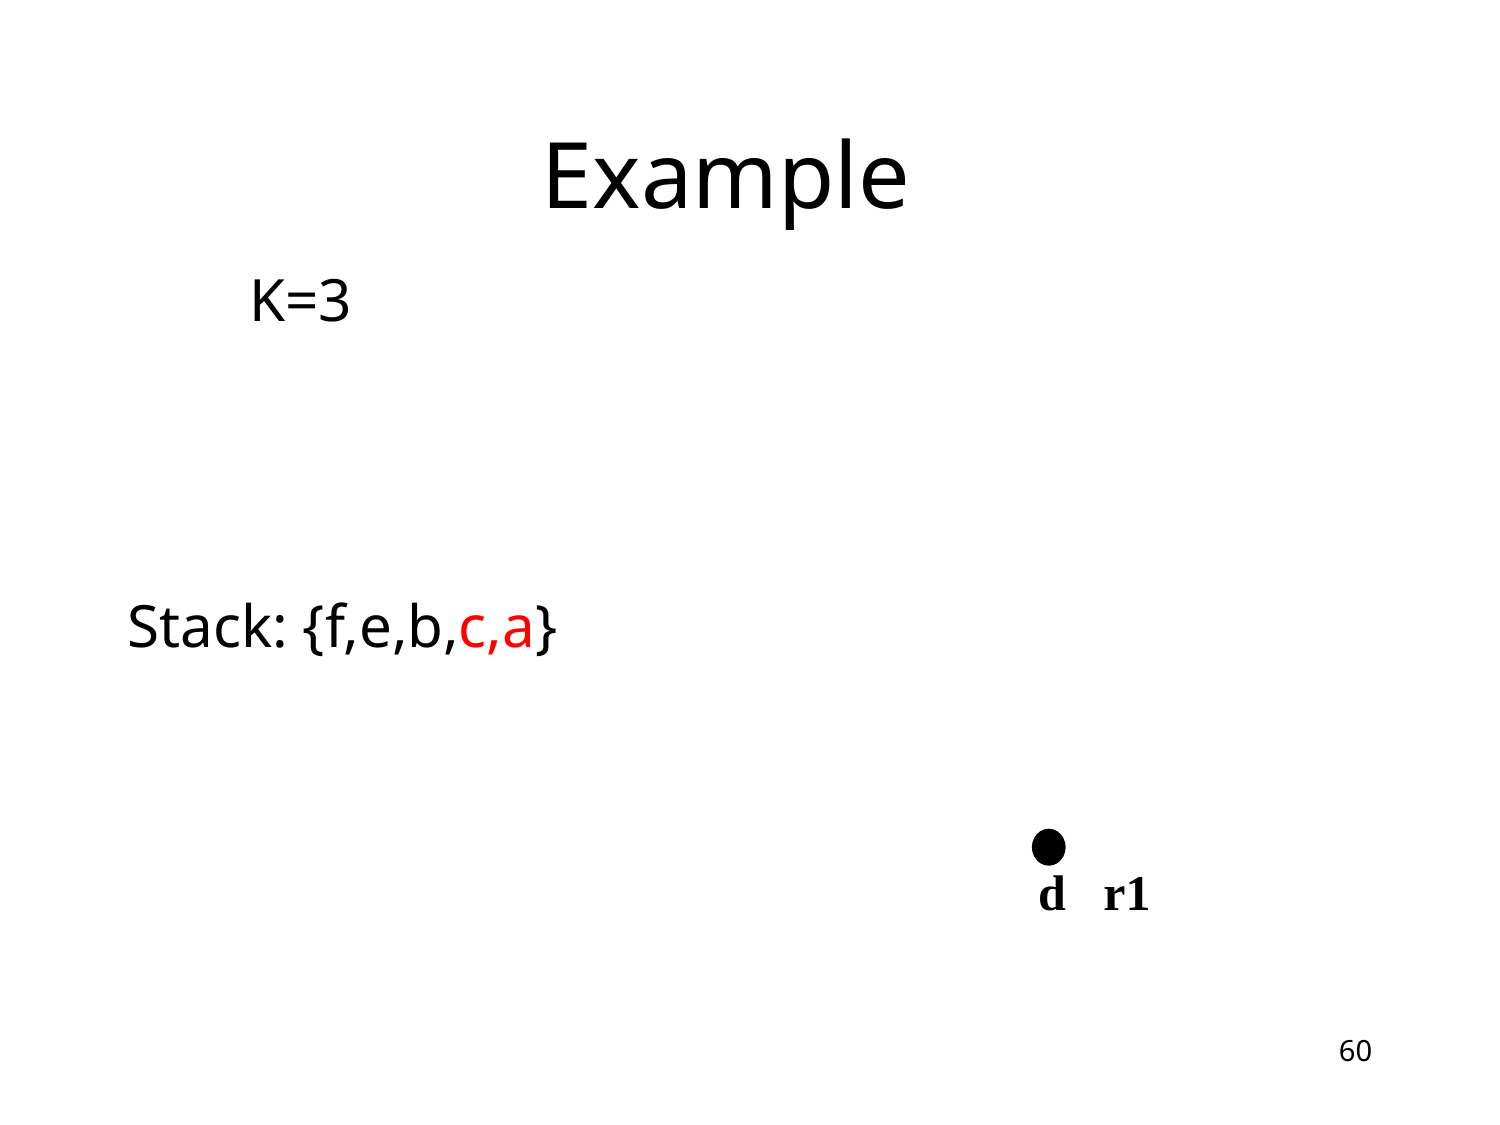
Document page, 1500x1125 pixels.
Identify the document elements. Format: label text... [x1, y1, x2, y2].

list K=3 Stack: {f,e,b,c,a} [112, 255, 1412, 931]
title Example [112, 77, 1388, 255]
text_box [1023, 829, 1175, 930]
slide_number 60 [1074, 1024, 1388, 1101]
